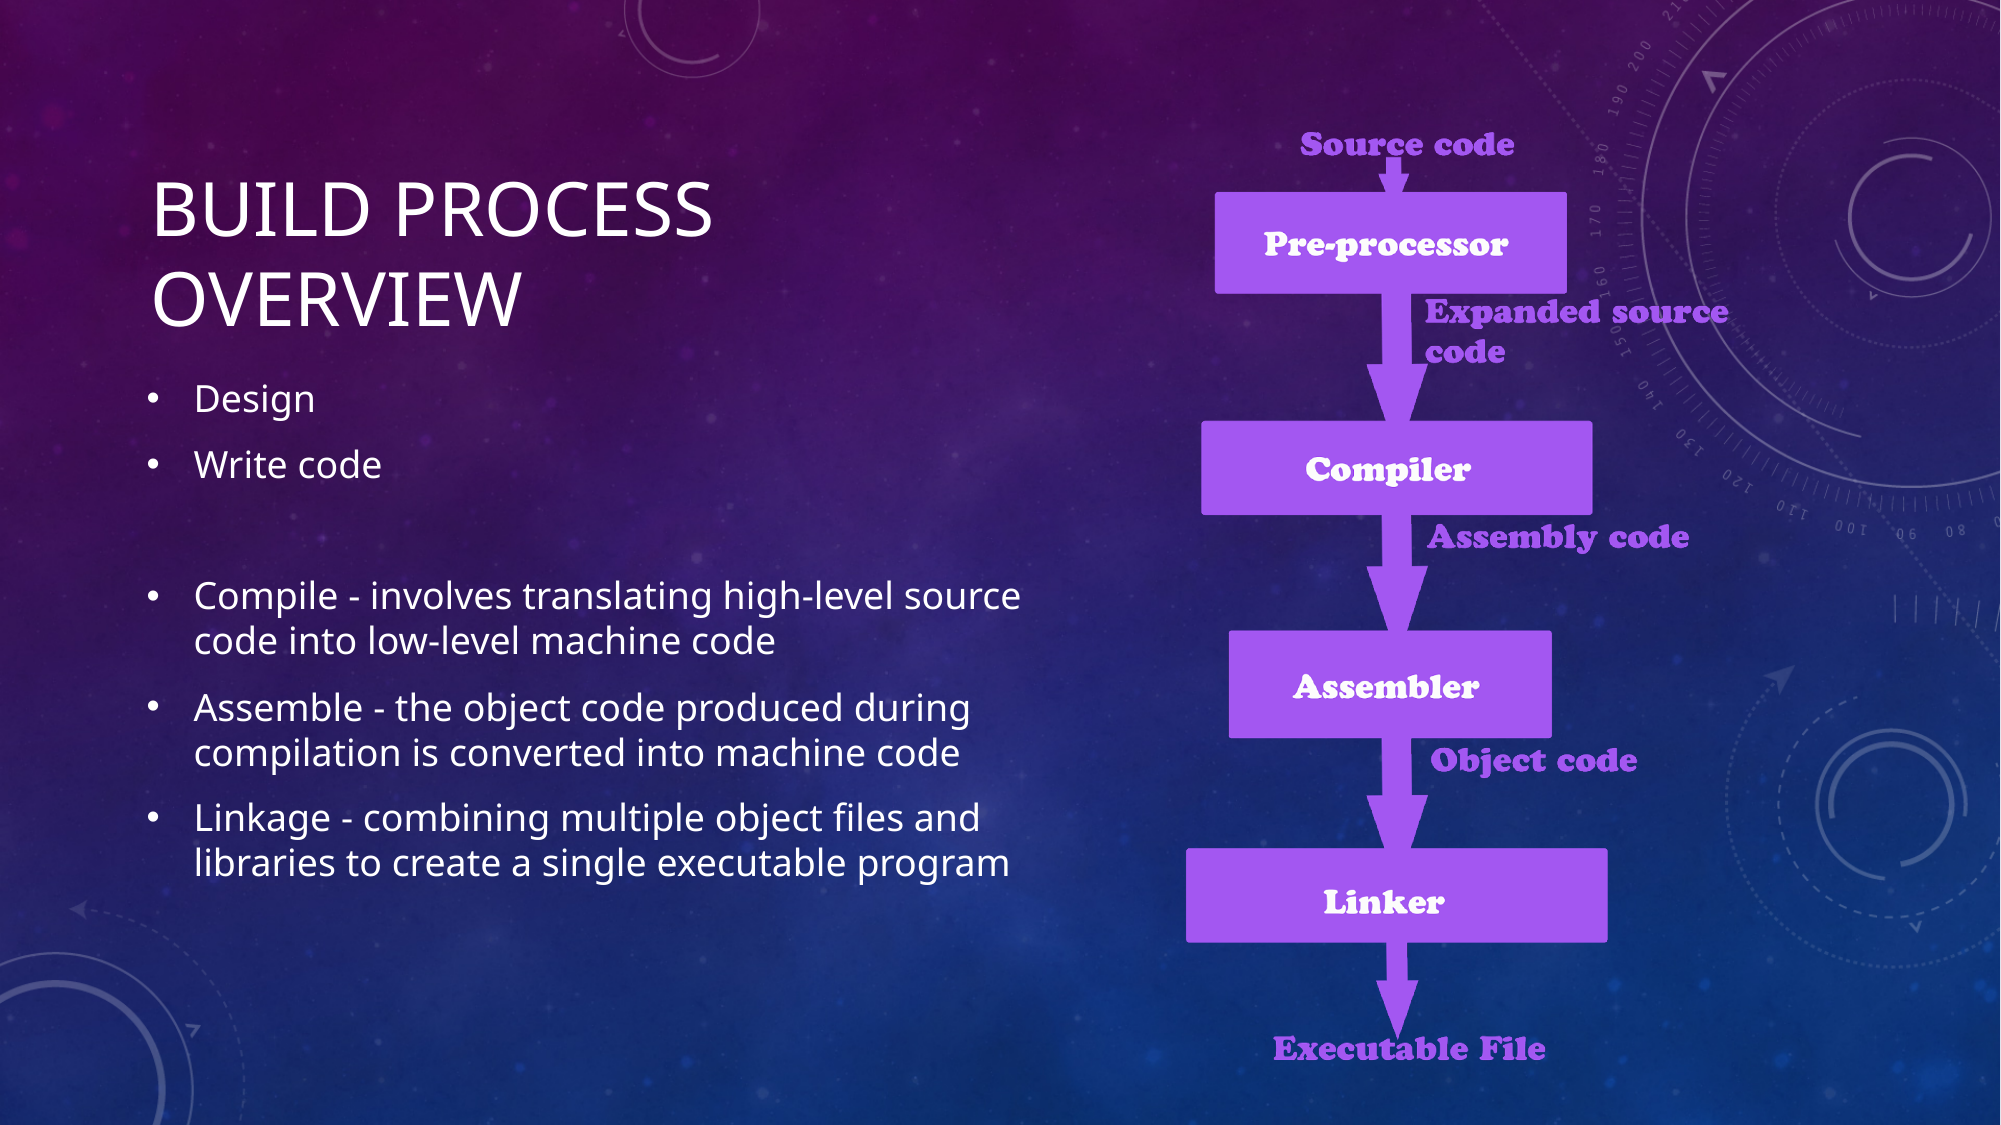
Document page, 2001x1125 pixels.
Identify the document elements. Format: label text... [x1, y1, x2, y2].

title Build Process Overview [135, 132, 789, 291]
list Design Write code Compile - involves translating high-level source code into low-level machine code Assemble - the object code produced during compilation is converted into machine code Linkage - combining multiple object files and libraries to create a single executable program [131, 291, 993, 968]
picture [0, 0, 2001, 1125]
